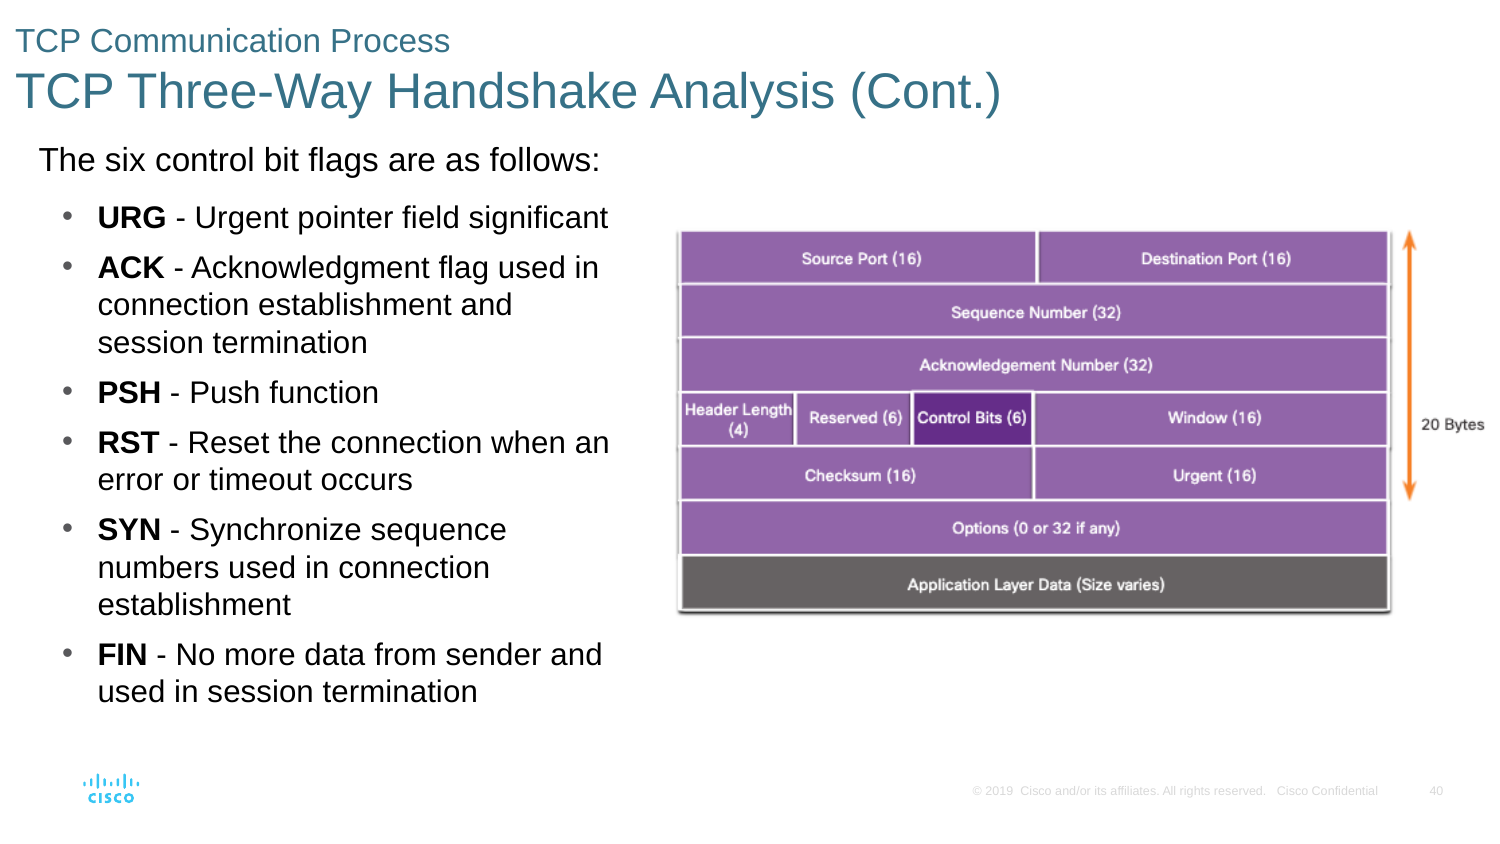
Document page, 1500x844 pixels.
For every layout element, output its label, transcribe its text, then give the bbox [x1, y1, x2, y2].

title TCP Communication Process TCP Three-Way Handshake Analysis (Cont.) [0, 6, 1500, 131]
picture [674, 224, 1491, 620]
list The six control bit flags are as follows: URG - Urgent pointer field significant ACK - Acknowledgment flag used in connection establishment and session termination PSH - Push function RST - Reset the connection when an error or timeout occurs SYN - Synchronize sequence numbers used in connection establishment FIN - No more data from sender and used in session termination [23, 131, 656, 813]
